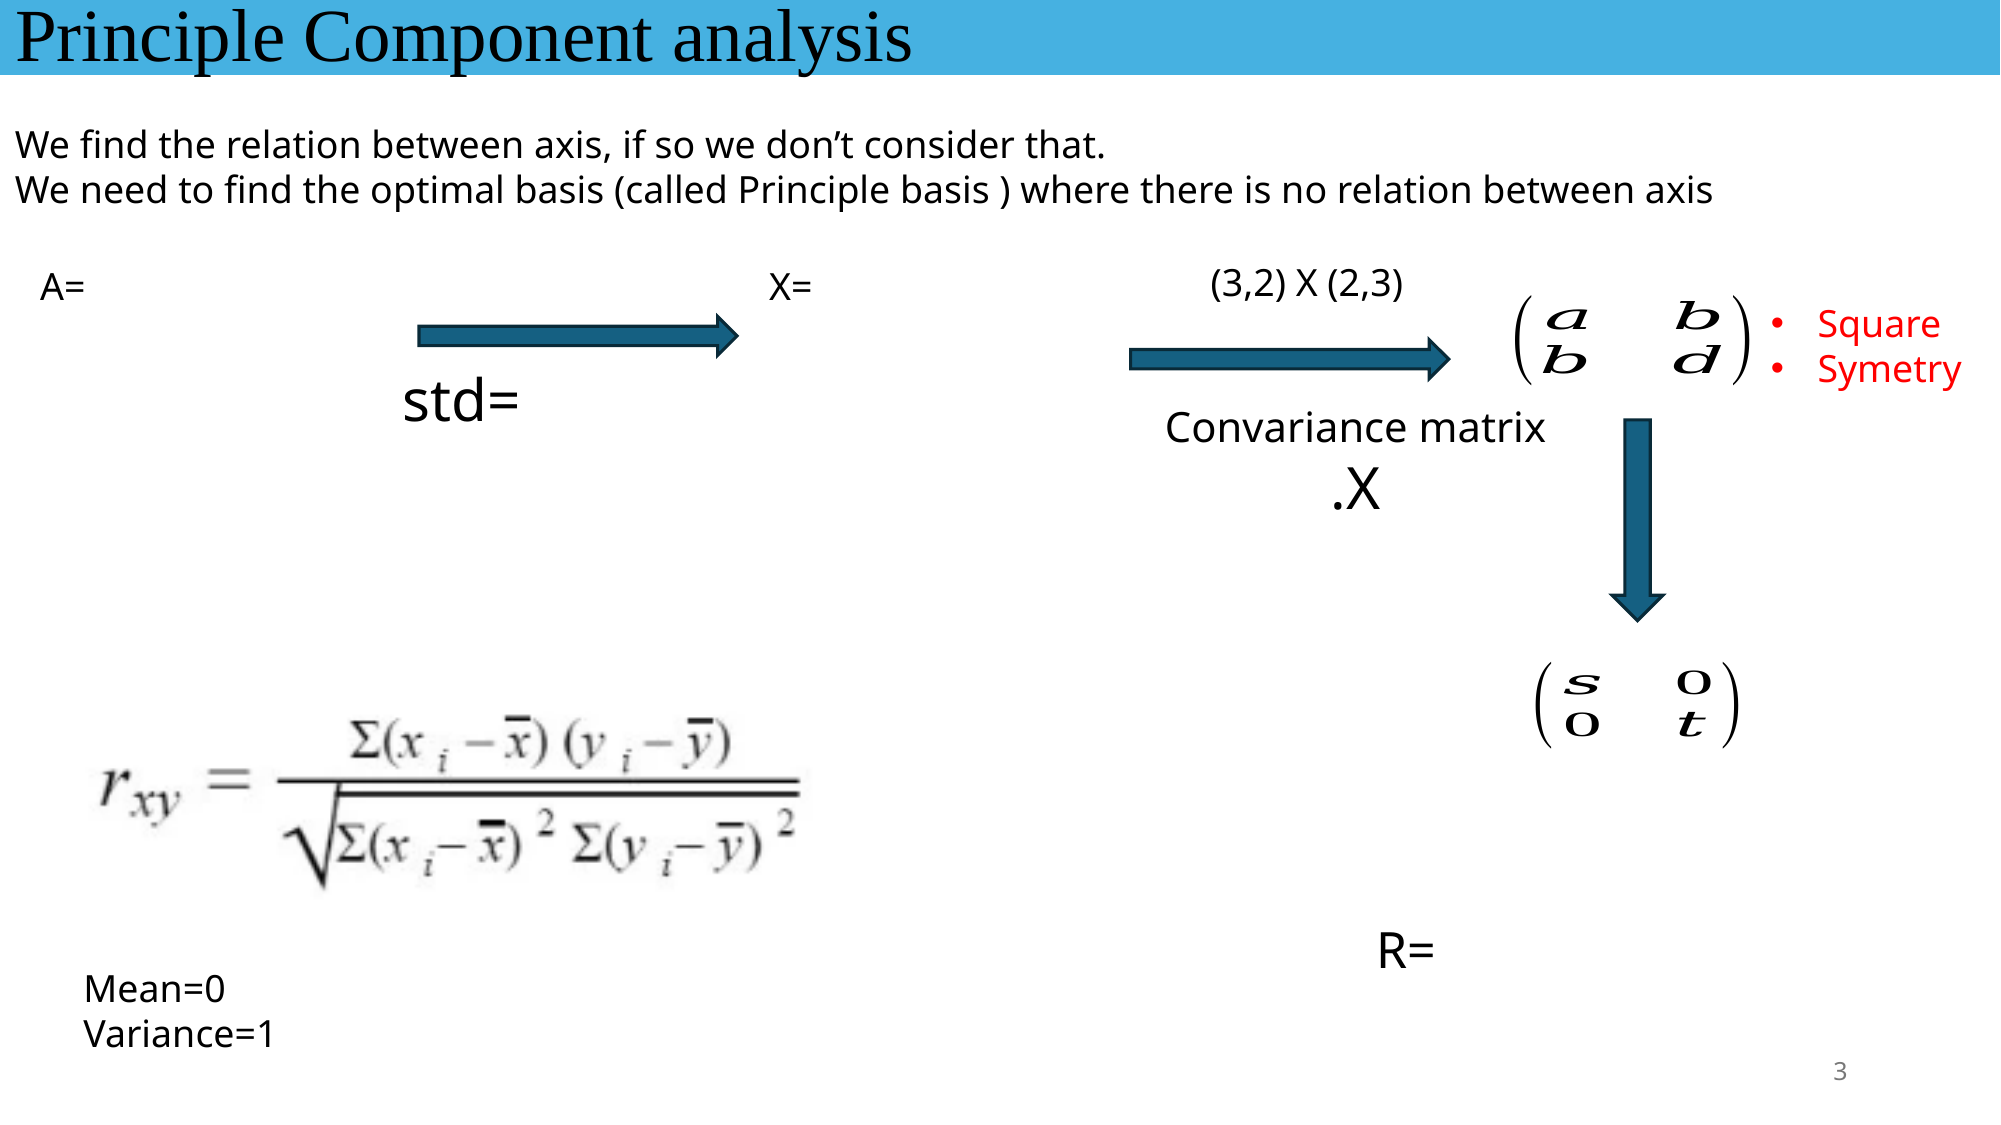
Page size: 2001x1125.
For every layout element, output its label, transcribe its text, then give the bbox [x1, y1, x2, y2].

text_box [417, 312, 740, 360]
text_box Mean=0 Variance=1 [68, 959, 542, 1063]
text_box (3,2) X (2,3) [1195, 251, 1444, 312]
text_box Square Symetry [1756, 292, 2000, 398]
text_box [1608, 418, 1667, 623]
picture [19, 654, 1010, 959]
text_box [1129, 336, 1451, 383]
text_box Principle Component analysis [0, 0, 2000, 75]
text_box We find the relation between axis, if so we don’t consider that. We need to find the optimal basis (called Principle basis ) where there is no relation between axis [0, 113, 2000, 219]
slide_number 3 [1412, 1042, 1863, 1103]
